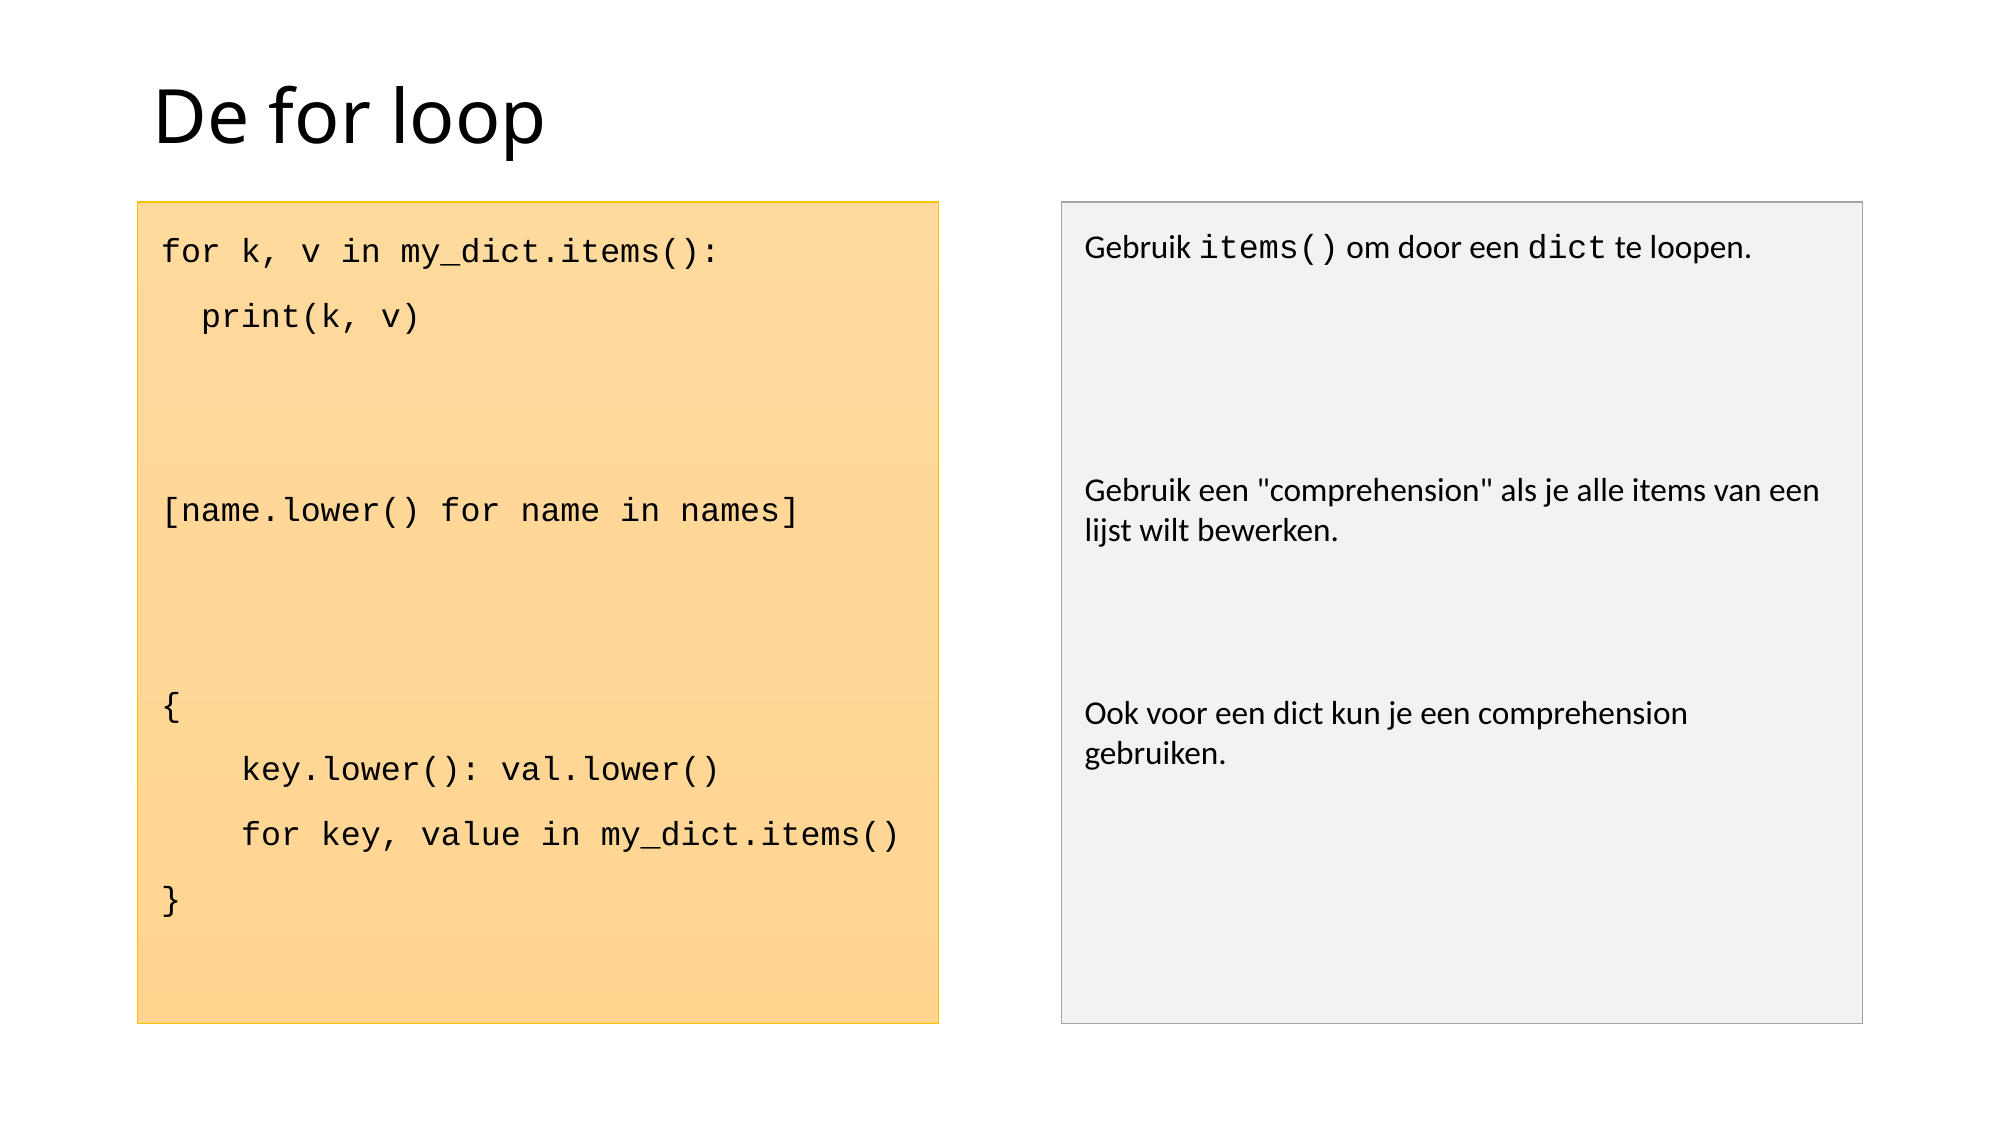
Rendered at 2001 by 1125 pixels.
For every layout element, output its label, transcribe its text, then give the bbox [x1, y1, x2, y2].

text_box Gebruik items() om door een dict te loopen. Gebruik een "comprehension" als je alle items van een lijst wilt bewerken. Ook voor een dict kun je een comprehension gebruiken. [1061, 201, 1863, 1024]
title De for loop [137, 59, 1863, 178]
list for k, v in my_dict.items(): print(k, v) [name.lower() for name in names] { key.lower(): val.lower() for key, value in my_dict.items() } [137, 201, 939, 1024]
